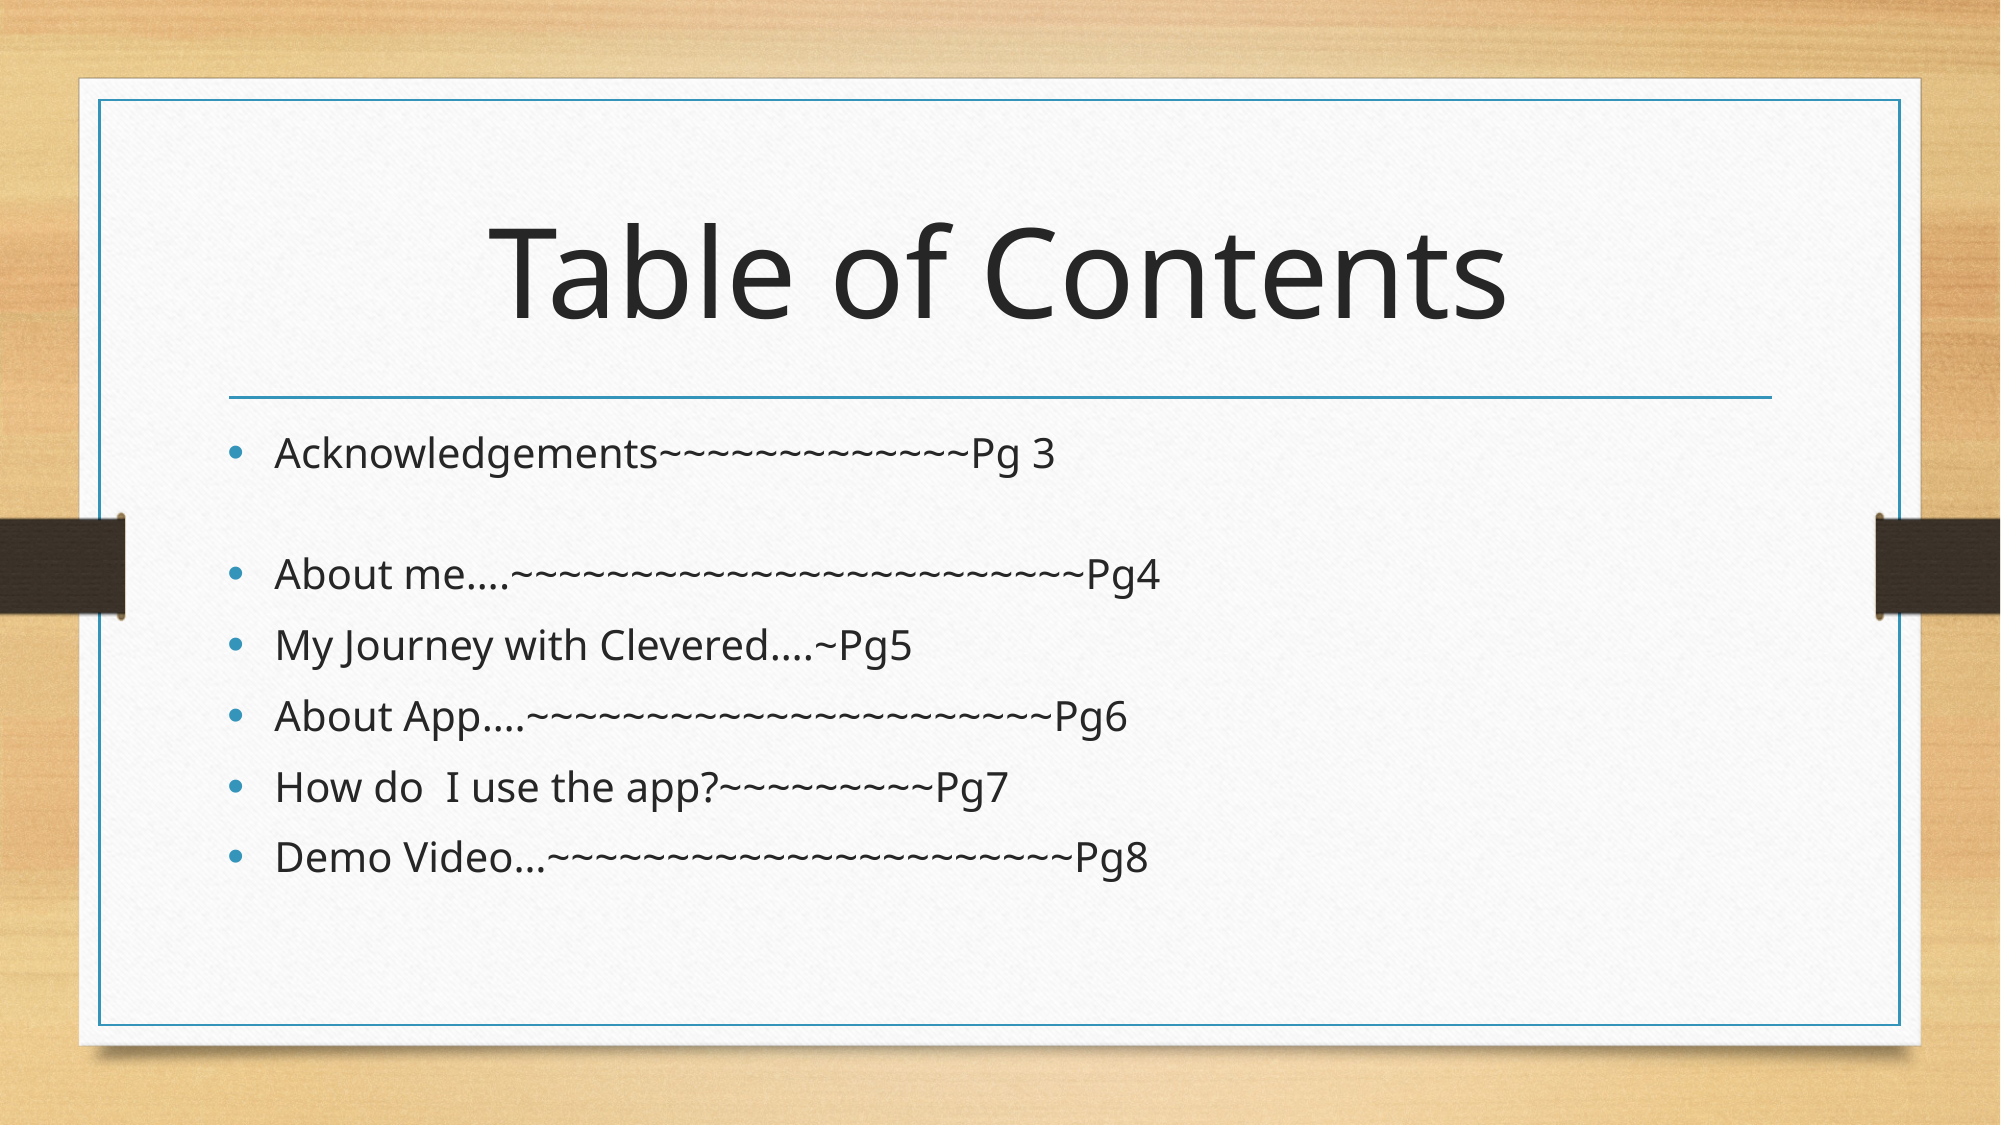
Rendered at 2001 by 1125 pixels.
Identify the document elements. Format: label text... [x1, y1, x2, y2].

picture [0, 0, 2001, 1125]
list Acknowledgements~~~~~~~~~~~~~Pg 3 About me….~~~~~~~~~~~~~~~~~~~~~~~~Pg4 My Journey with Clevered….~Pg5 About App….~~~~~~~~~~~~~~~~~~~~~~Pg6 How do I use the app?~~~~~~~~~Pg7 Demo Video…~~~~~~~~~~~~~~~~~~~~~~Pg8 [212, 419, 1788, 964]
title Table of Contents [212, 161, 1788, 375]
